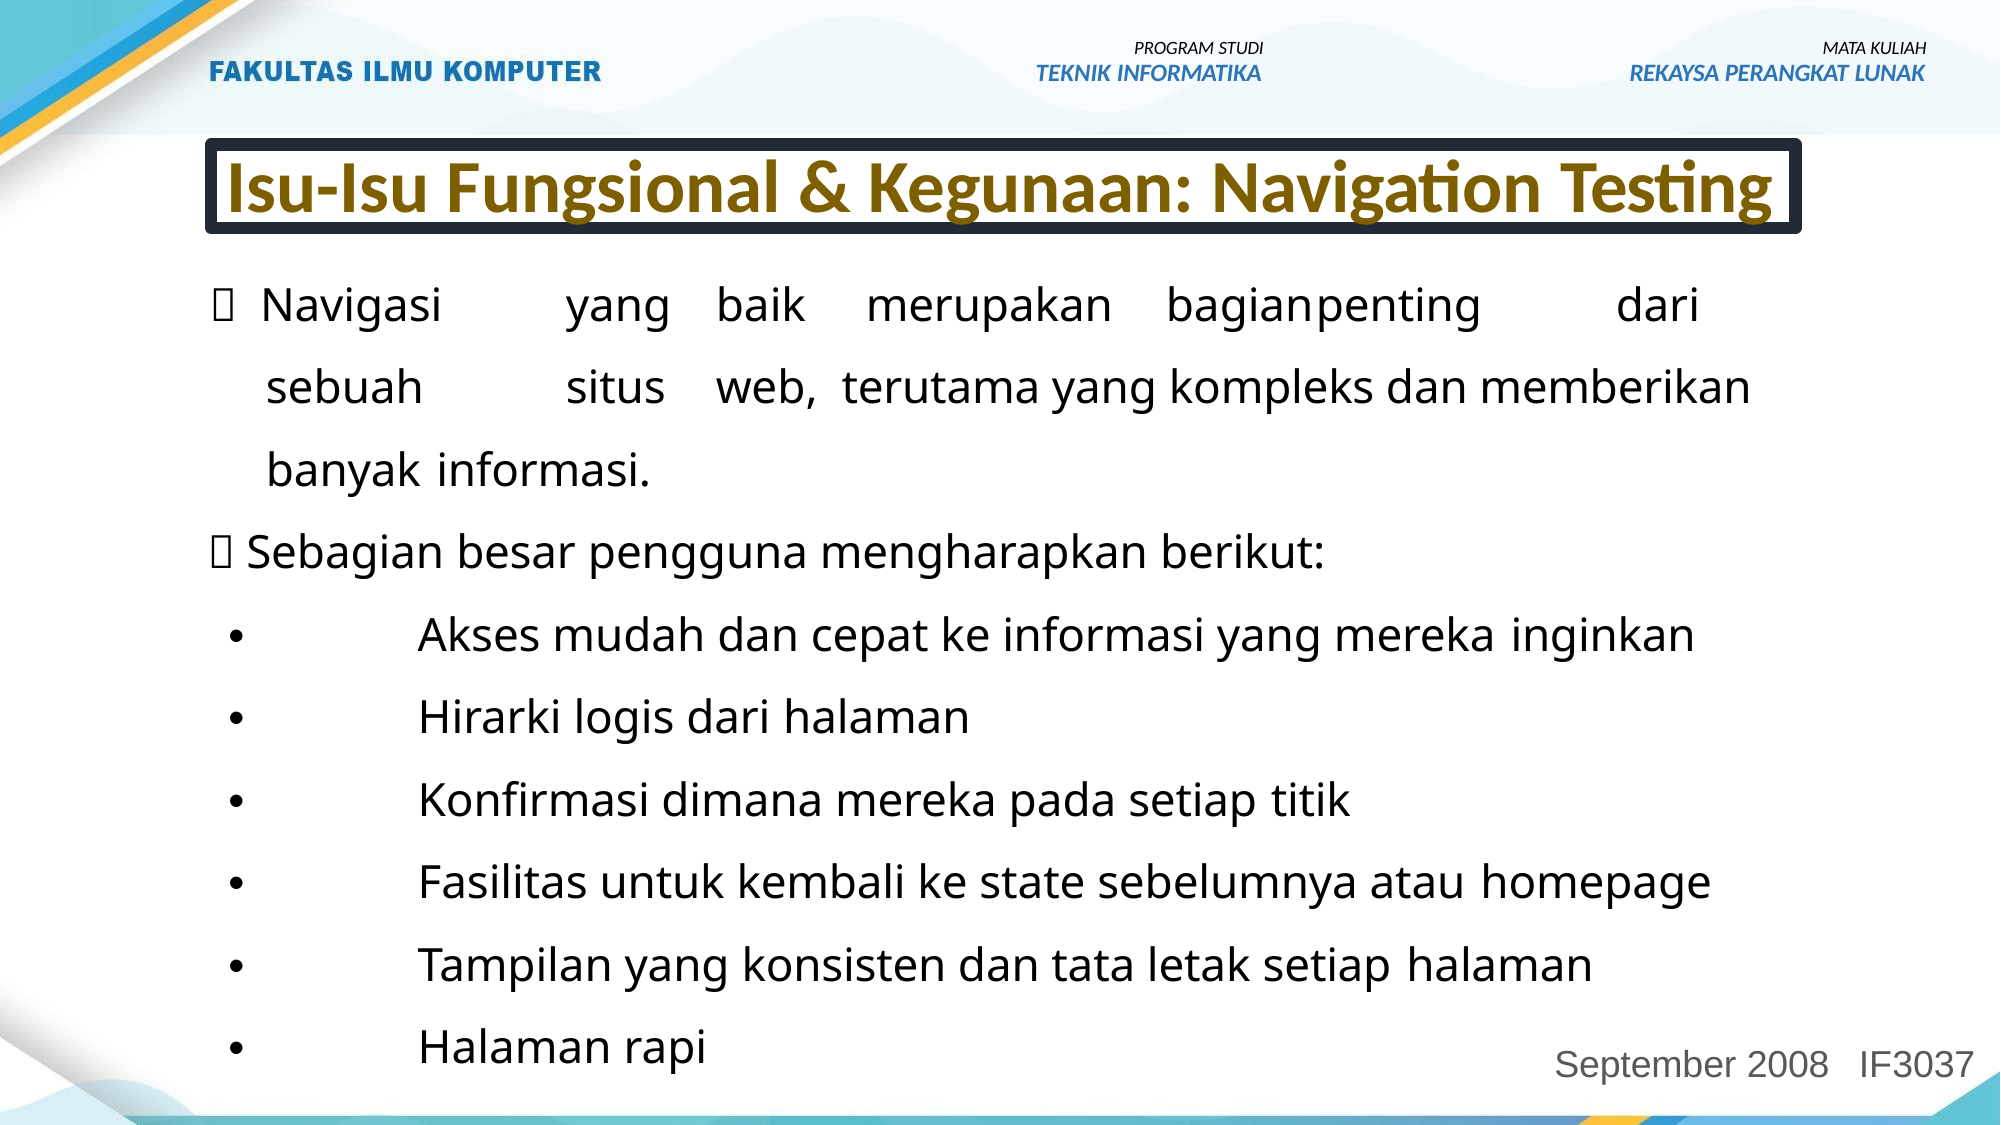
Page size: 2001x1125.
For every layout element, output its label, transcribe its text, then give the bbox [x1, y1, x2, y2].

picture [0, 0, 2000, 1125]
text_box Isu-Isu Fungsional & Kegunaan: Navigation Testing [211, 144, 1796, 229]
footer IF3037 [1856, 1041, 1978, 1125]
text_box  Navigasi yang baik merupakan bagian penting dari sebuah situs web, terutama yang kompleks dan memberikan banyak informasi.  Sebagian besar pengguna mengharapkan berikut: • Akses mudah dan cepat ke informasi yang mereka inginkan • Hirarki logis dari halaman • Konfirmasi dimana mereka pada setiap titik • Fasilitas untuk kembali ke state sebelumnya atau homepage • Tampilan yang konsisten dan tata letak setiap halaman • Halaman rapi [207, 246, 1826, 1074]
text_box MATA KULIAH REKAYSA PERANGKAT LUNAK [1627, 35, 1933, 87]
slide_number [1552, 1041, 1834, 1125]
text_box PROGRAM STUDI TEKNIK INFORMATIKA [1033, 35, 1268, 87]
